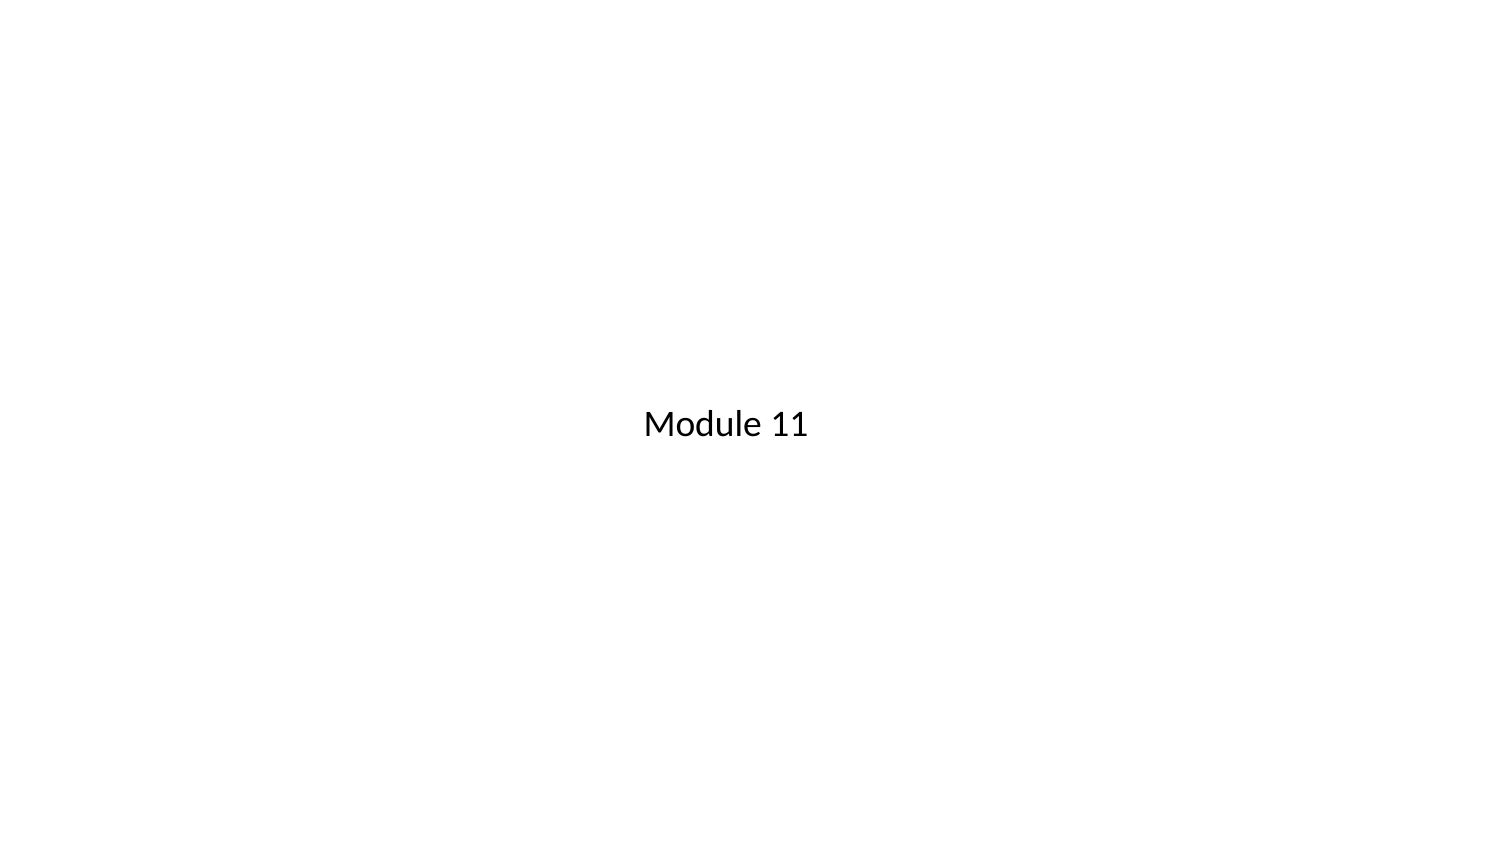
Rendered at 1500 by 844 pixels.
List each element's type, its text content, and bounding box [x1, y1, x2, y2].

text_box Module 11 [628, 391, 872, 452]
